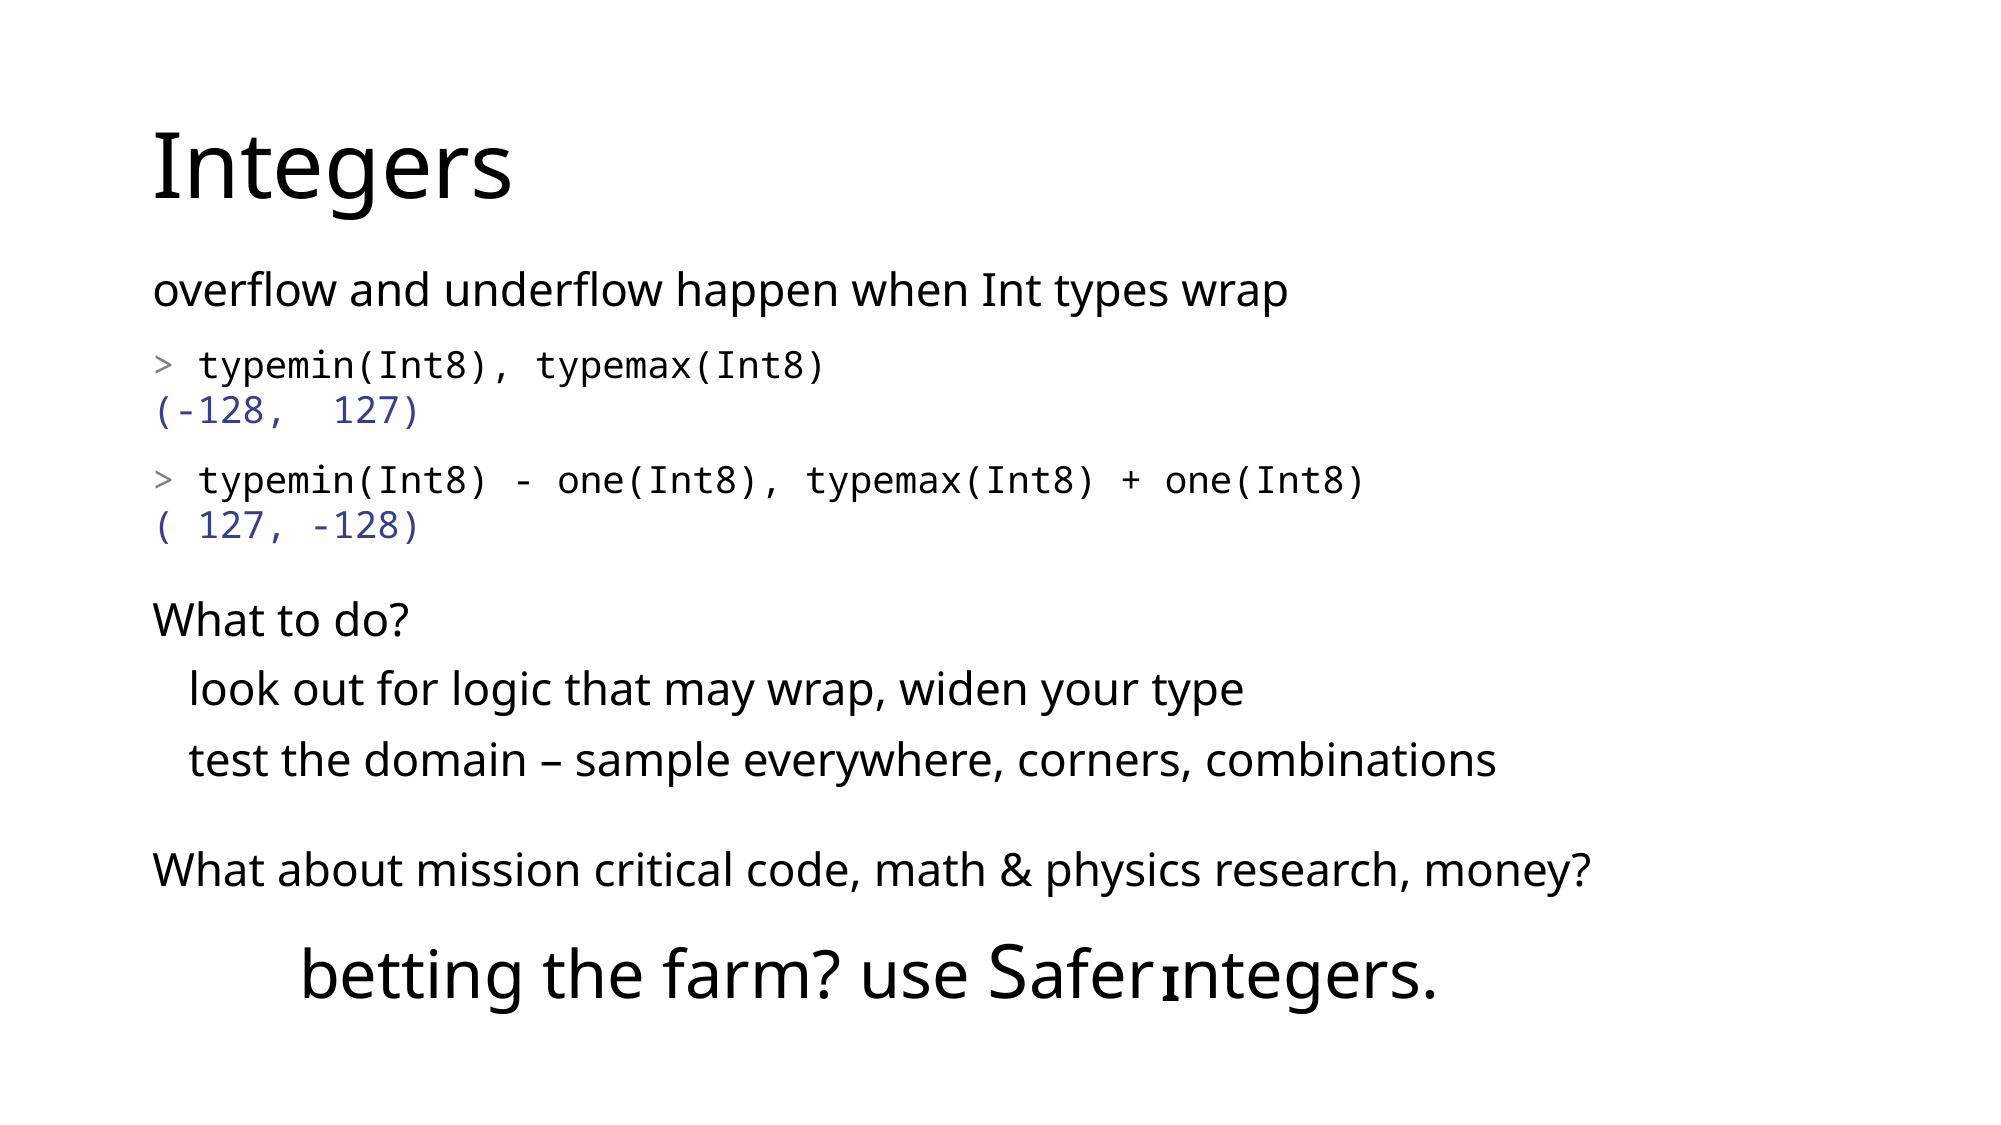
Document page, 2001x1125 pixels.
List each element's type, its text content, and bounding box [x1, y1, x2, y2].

title Integers [137, 59, 1863, 259]
text_box > typemin(Int8), typemax(Int8) (-128, 127) > typemin(Int8) - one(Int8), typemax(Int8) + one(Int8) ( 127, -128) [137, 333, 1777, 599]
text_box What to do? look out for logic that may wrap, widen your type test the domain – sample everywhere, corners, combinations What about mission critical code, math & physics research, money? betting the farm? use Safer Integers. [137, 583, 1671, 1023]
list overflow and underflow happen when Int types wrap [137, 259, 1863, 973]
